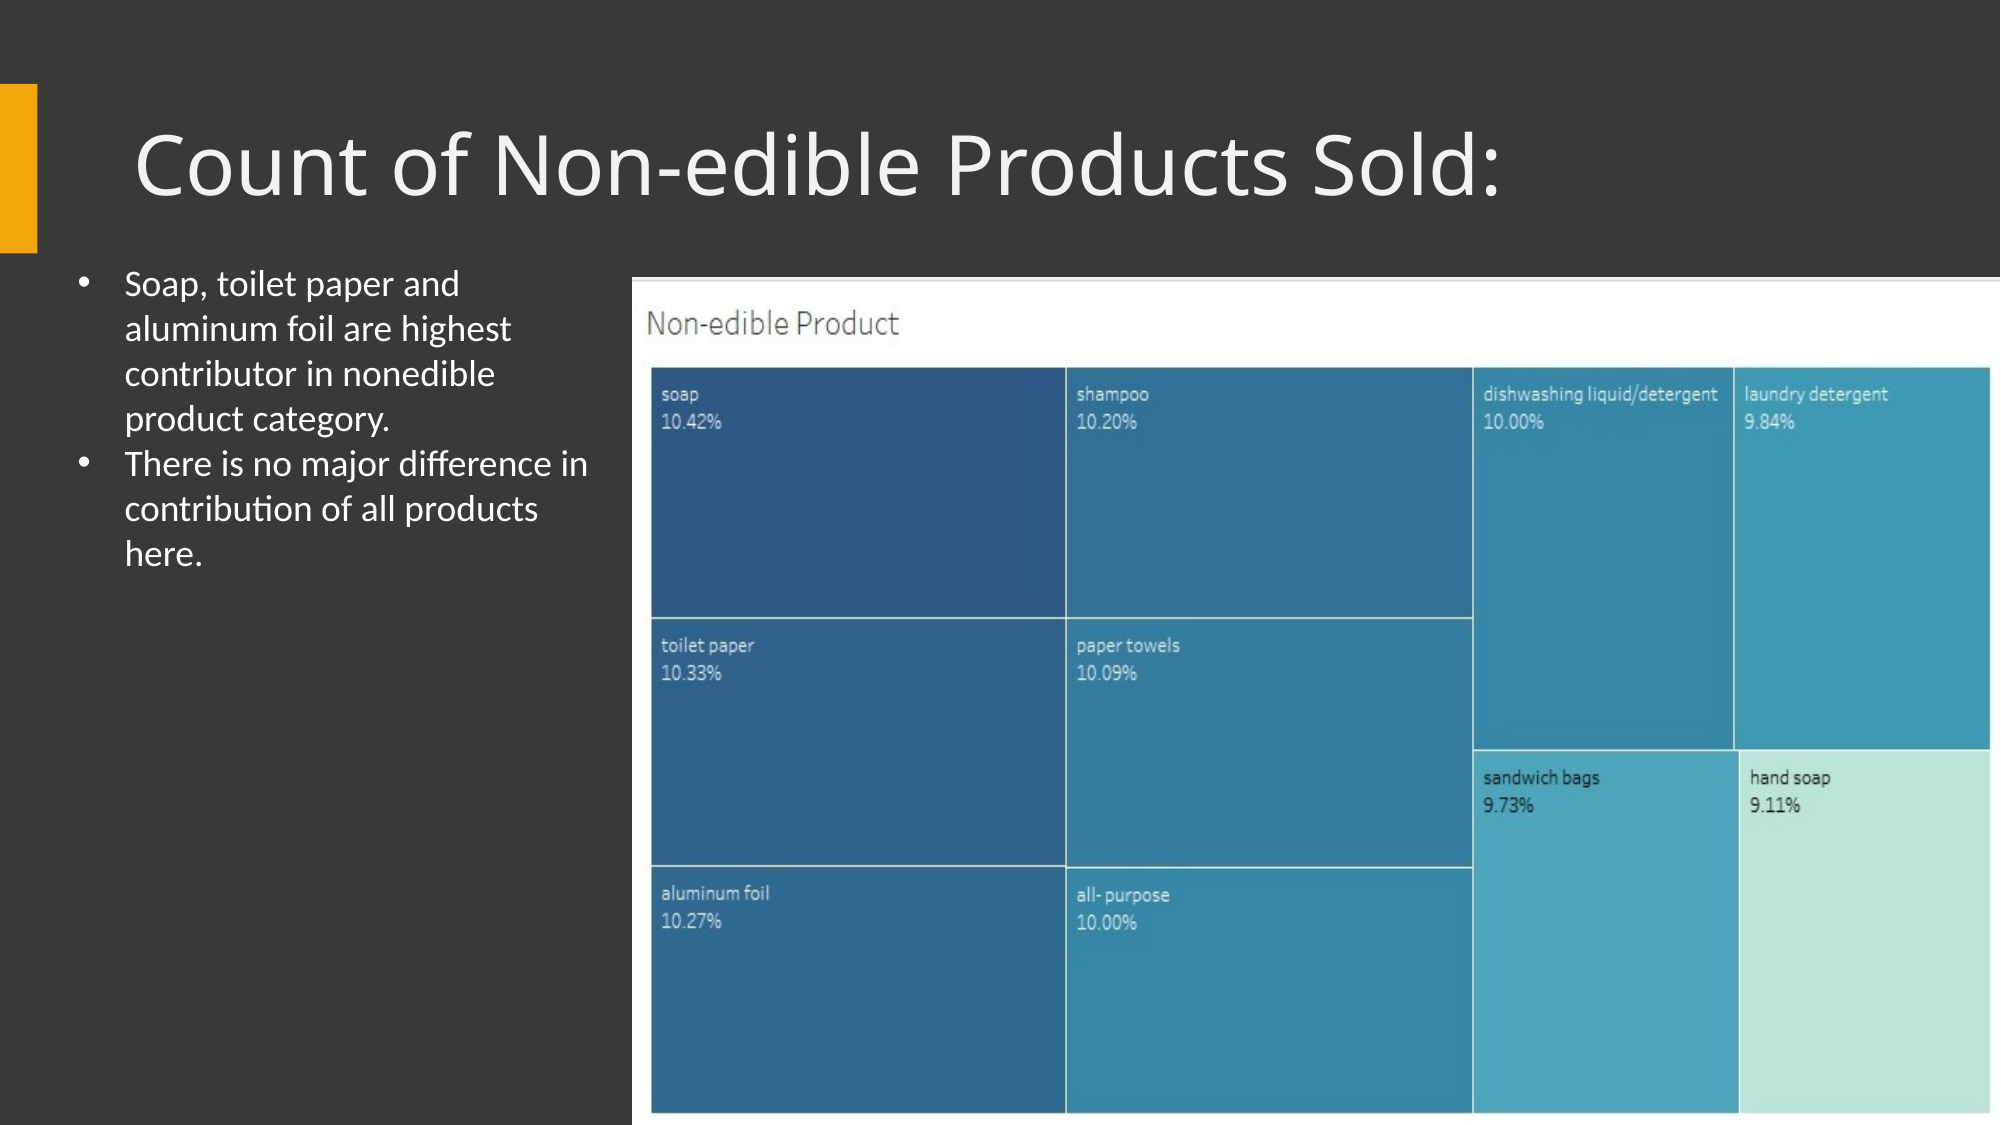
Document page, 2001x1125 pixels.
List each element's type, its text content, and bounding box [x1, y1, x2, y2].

title Count of Non-edible Products Sold: [118, 59, 1863, 278]
picture [632, 277, 2000, 1125]
text_box Soap, toilet paper and aluminum foil are highest contributor in nonedible product category. There is no major difference in contribution of all products here. [62, 251, 628, 582]
